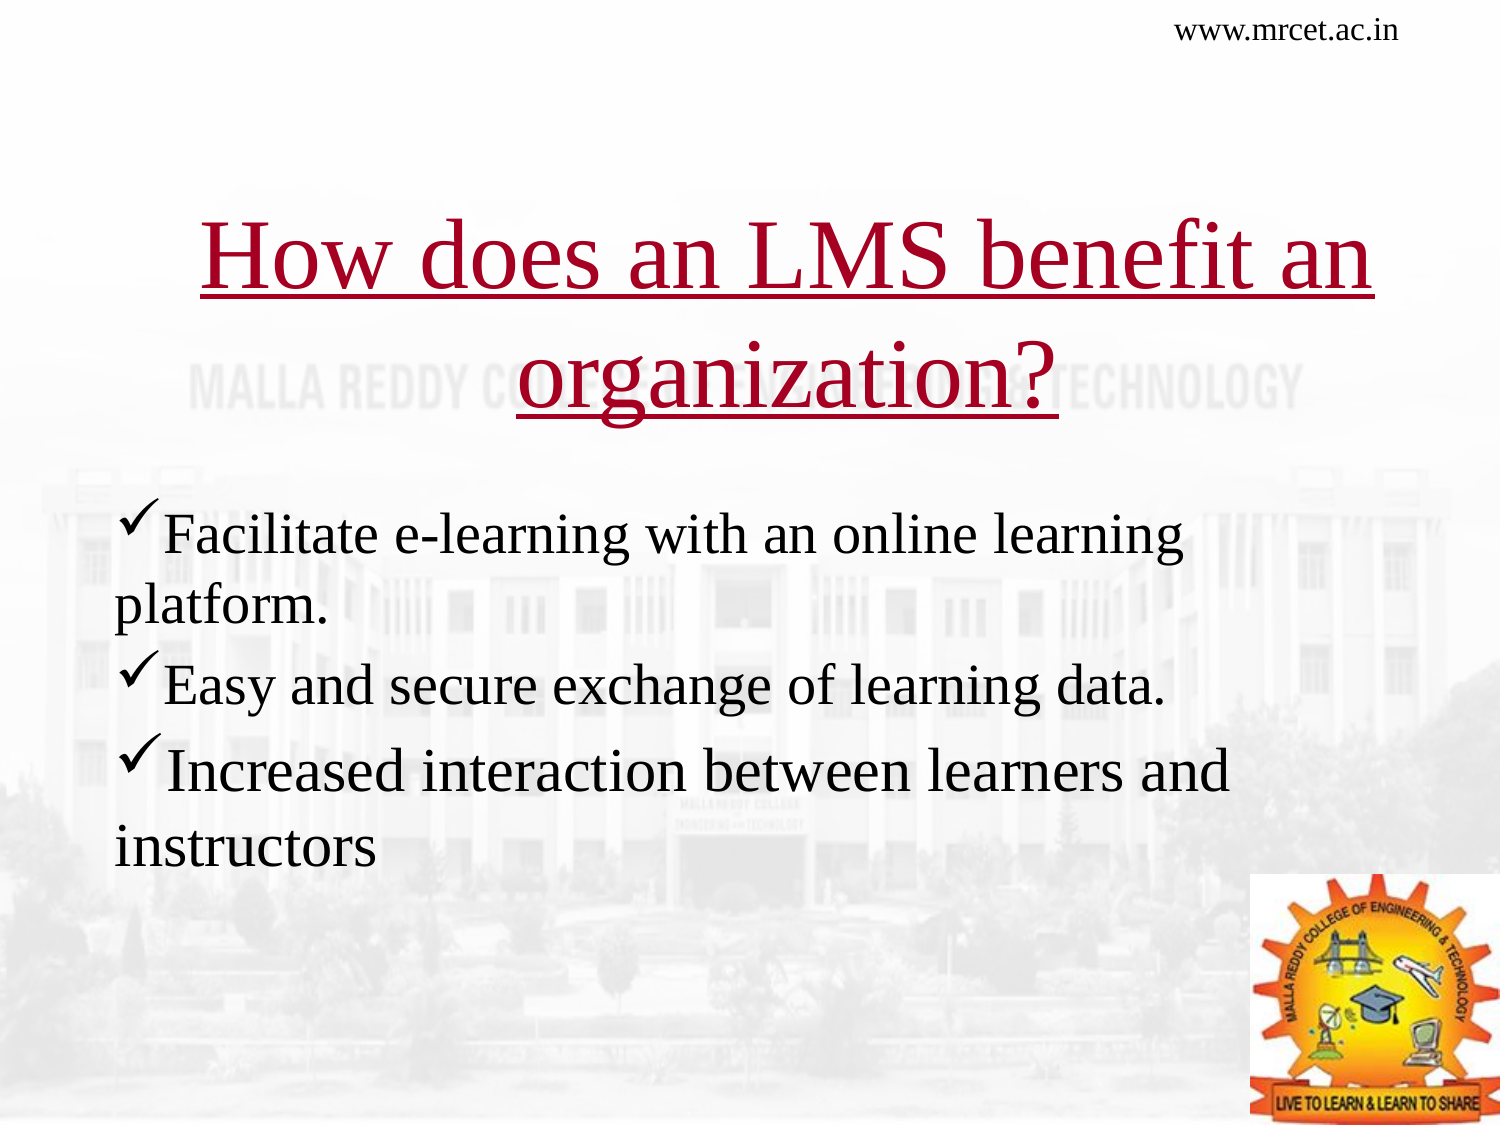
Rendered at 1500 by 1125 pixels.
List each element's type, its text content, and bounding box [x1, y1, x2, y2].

title How does an LMS benefit an organization? [150, 187, 1425, 429]
text_box www.mrcet.ac.in [1073, 0, 1500, 55]
subtitle Facilitate e-learning with an online learning platform. Easy and secure exchange of learning data. Increased interaction between learners and instructors [99, 487, 1425, 975]
picture [1249, 874, 1500, 1125]
